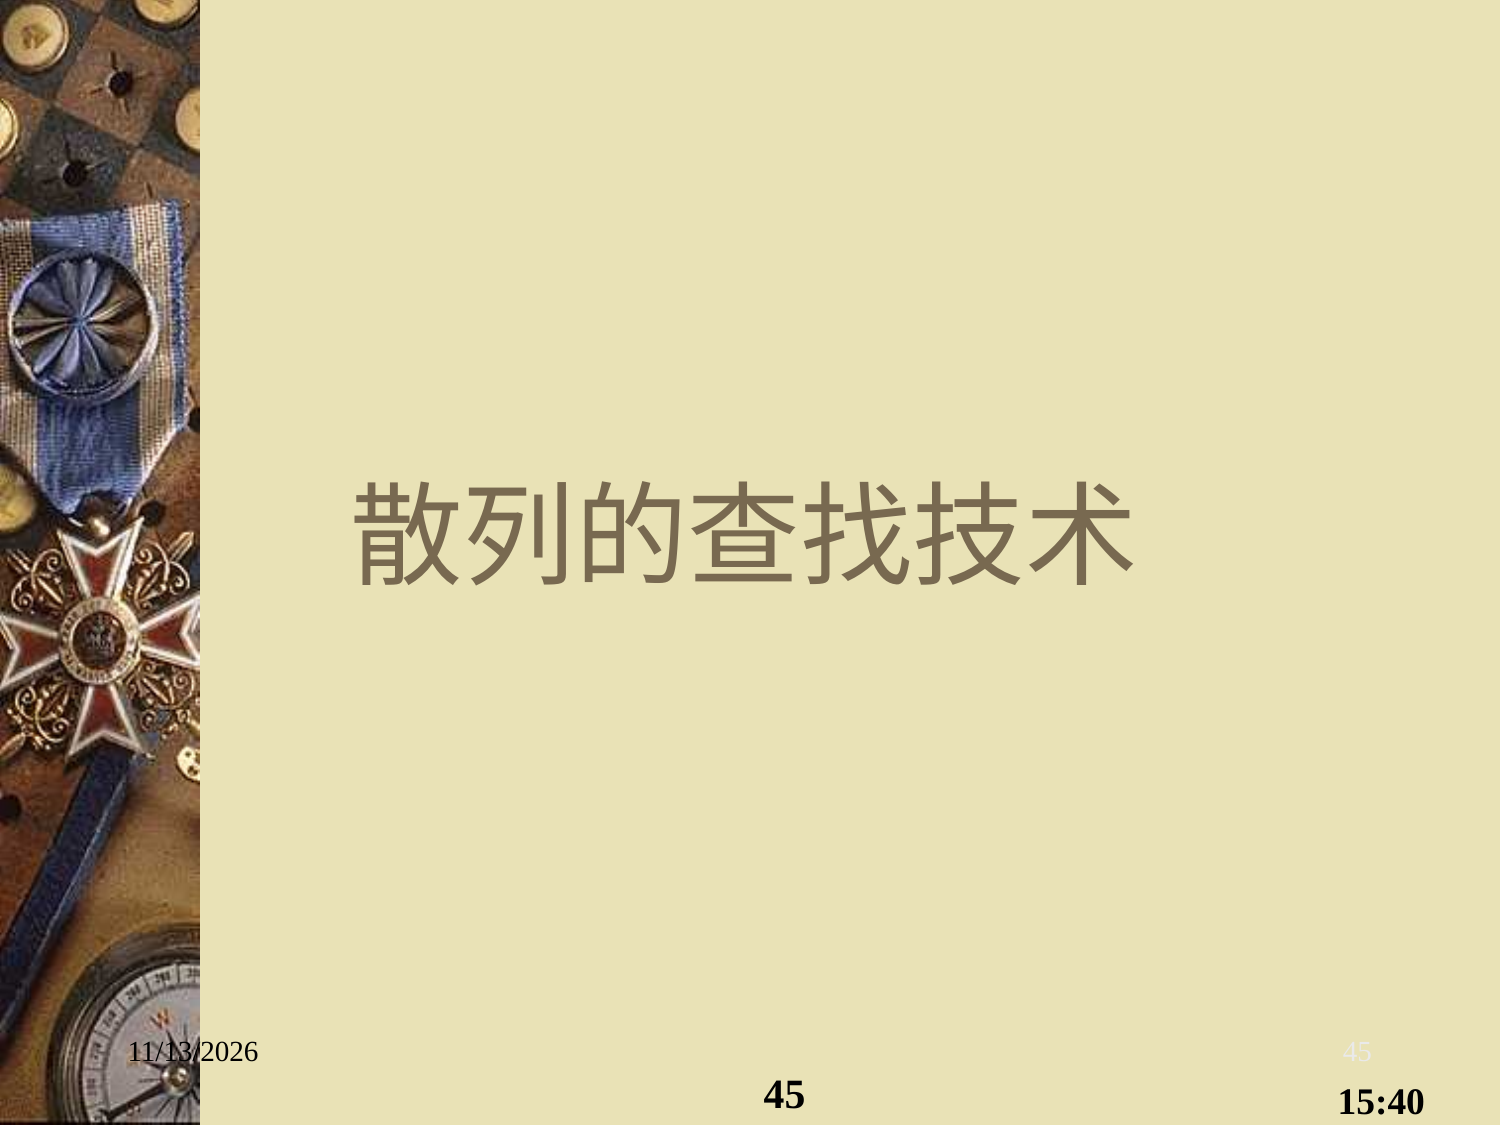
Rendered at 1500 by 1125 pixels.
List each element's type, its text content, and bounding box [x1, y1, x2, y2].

slide_number 45 [1074, 1025, 1388, 1100]
subtitle 散列的查找技术 [187, 437, 1238, 613]
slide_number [112, 1025, 425, 1100]
picture [0, 0, 200, 1125]
